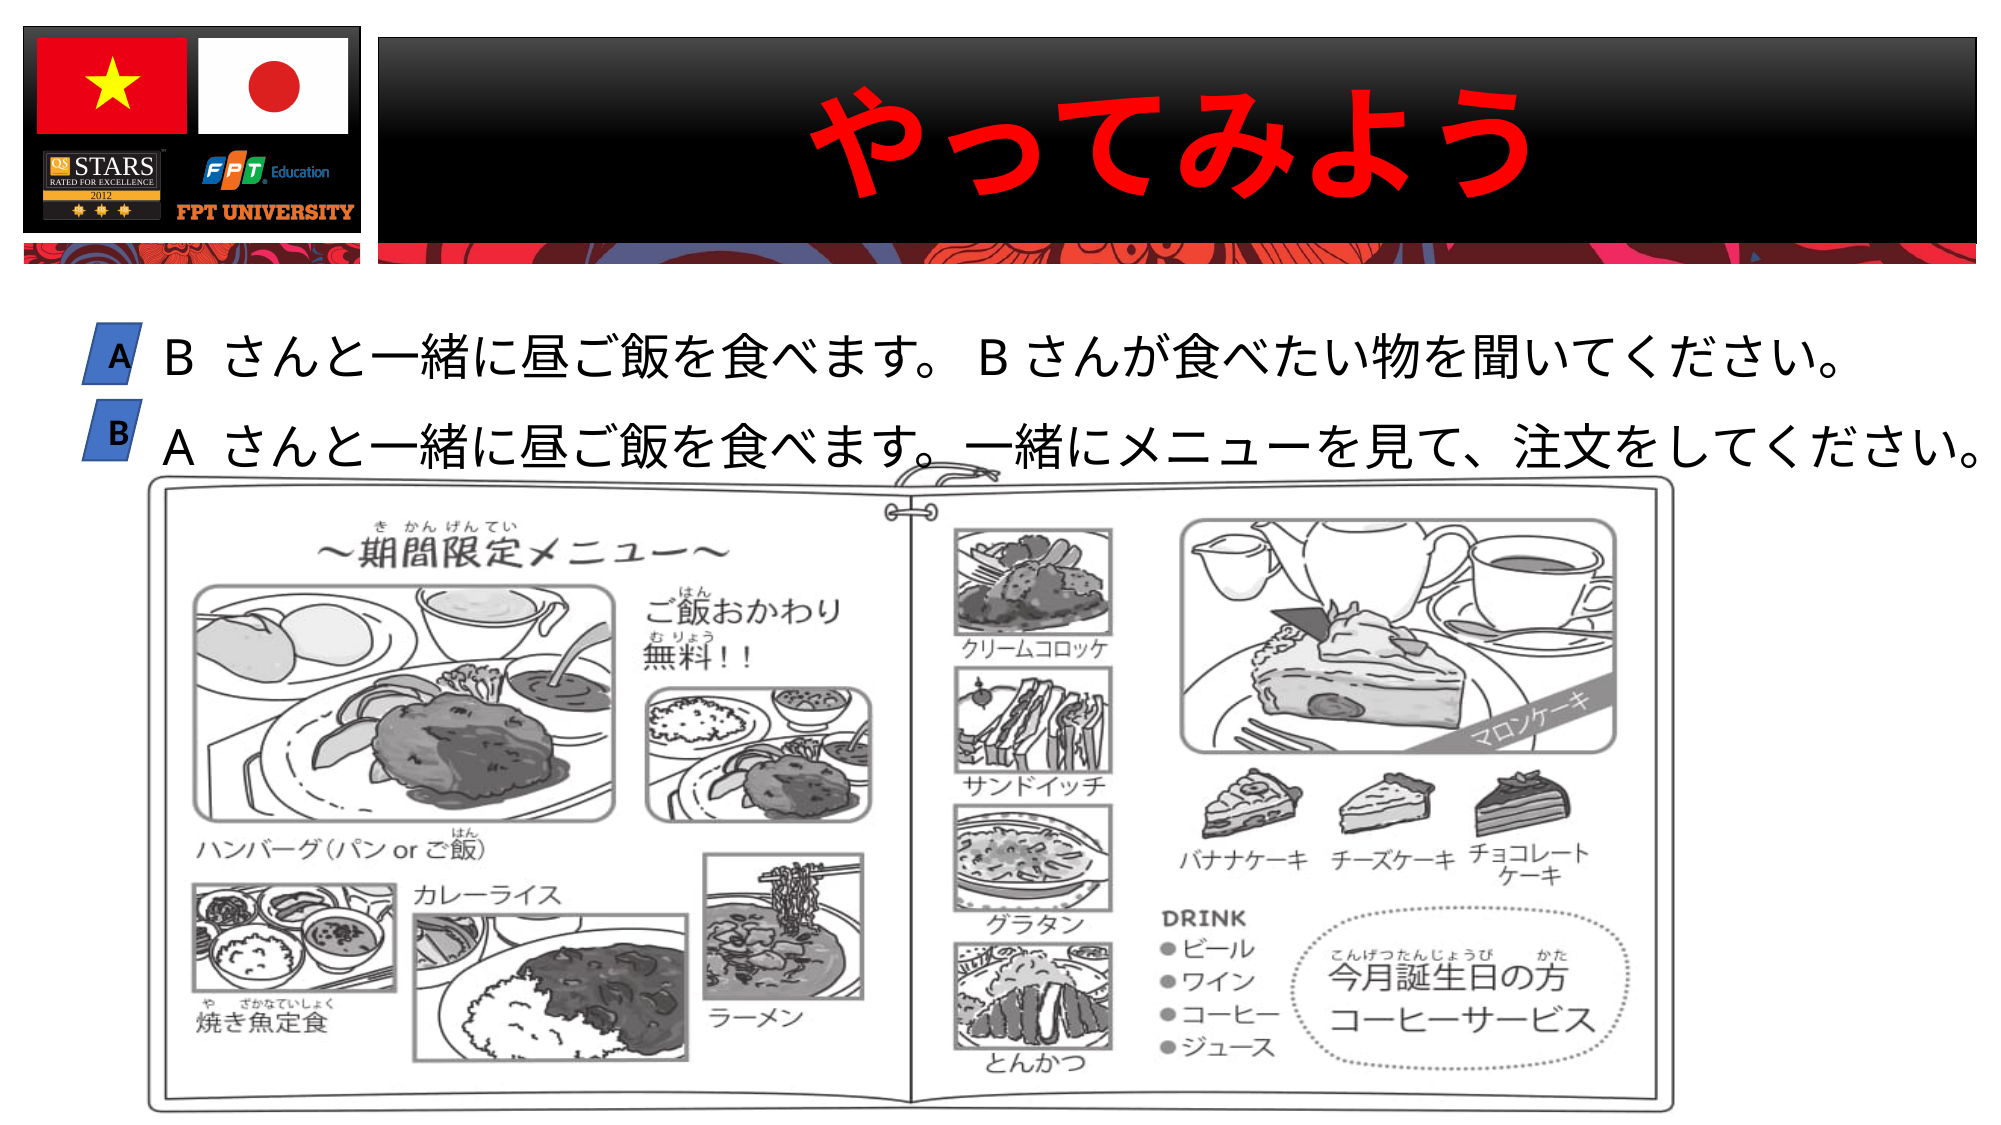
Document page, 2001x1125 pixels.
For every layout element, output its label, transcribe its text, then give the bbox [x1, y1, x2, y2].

text_box B [81, 398, 143, 462]
text_box B さんと一緒に昼ご飯を食べます。Bさんが食べたい物を聞いてください。 A さんと一緒に昼ご飯を食べます。一緒にメニューを見て、注文をしてください。 [147, 288, 2000, 484]
picture [378, 243, 1977, 264]
picture [23, 243, 361, 264]
picture [37, 38, 187, 134]
picture [112, 458, 1711, 1125]
text_box やってみよう [378, 37, 1977, 243]
picture [36, 136, 361, 233]
picture [198, 38, 349, 134]
text_box A [81, 322, 143, 386]
text_box [23, 26, 361, 233]
title b [137, 59, 1863, 278]
